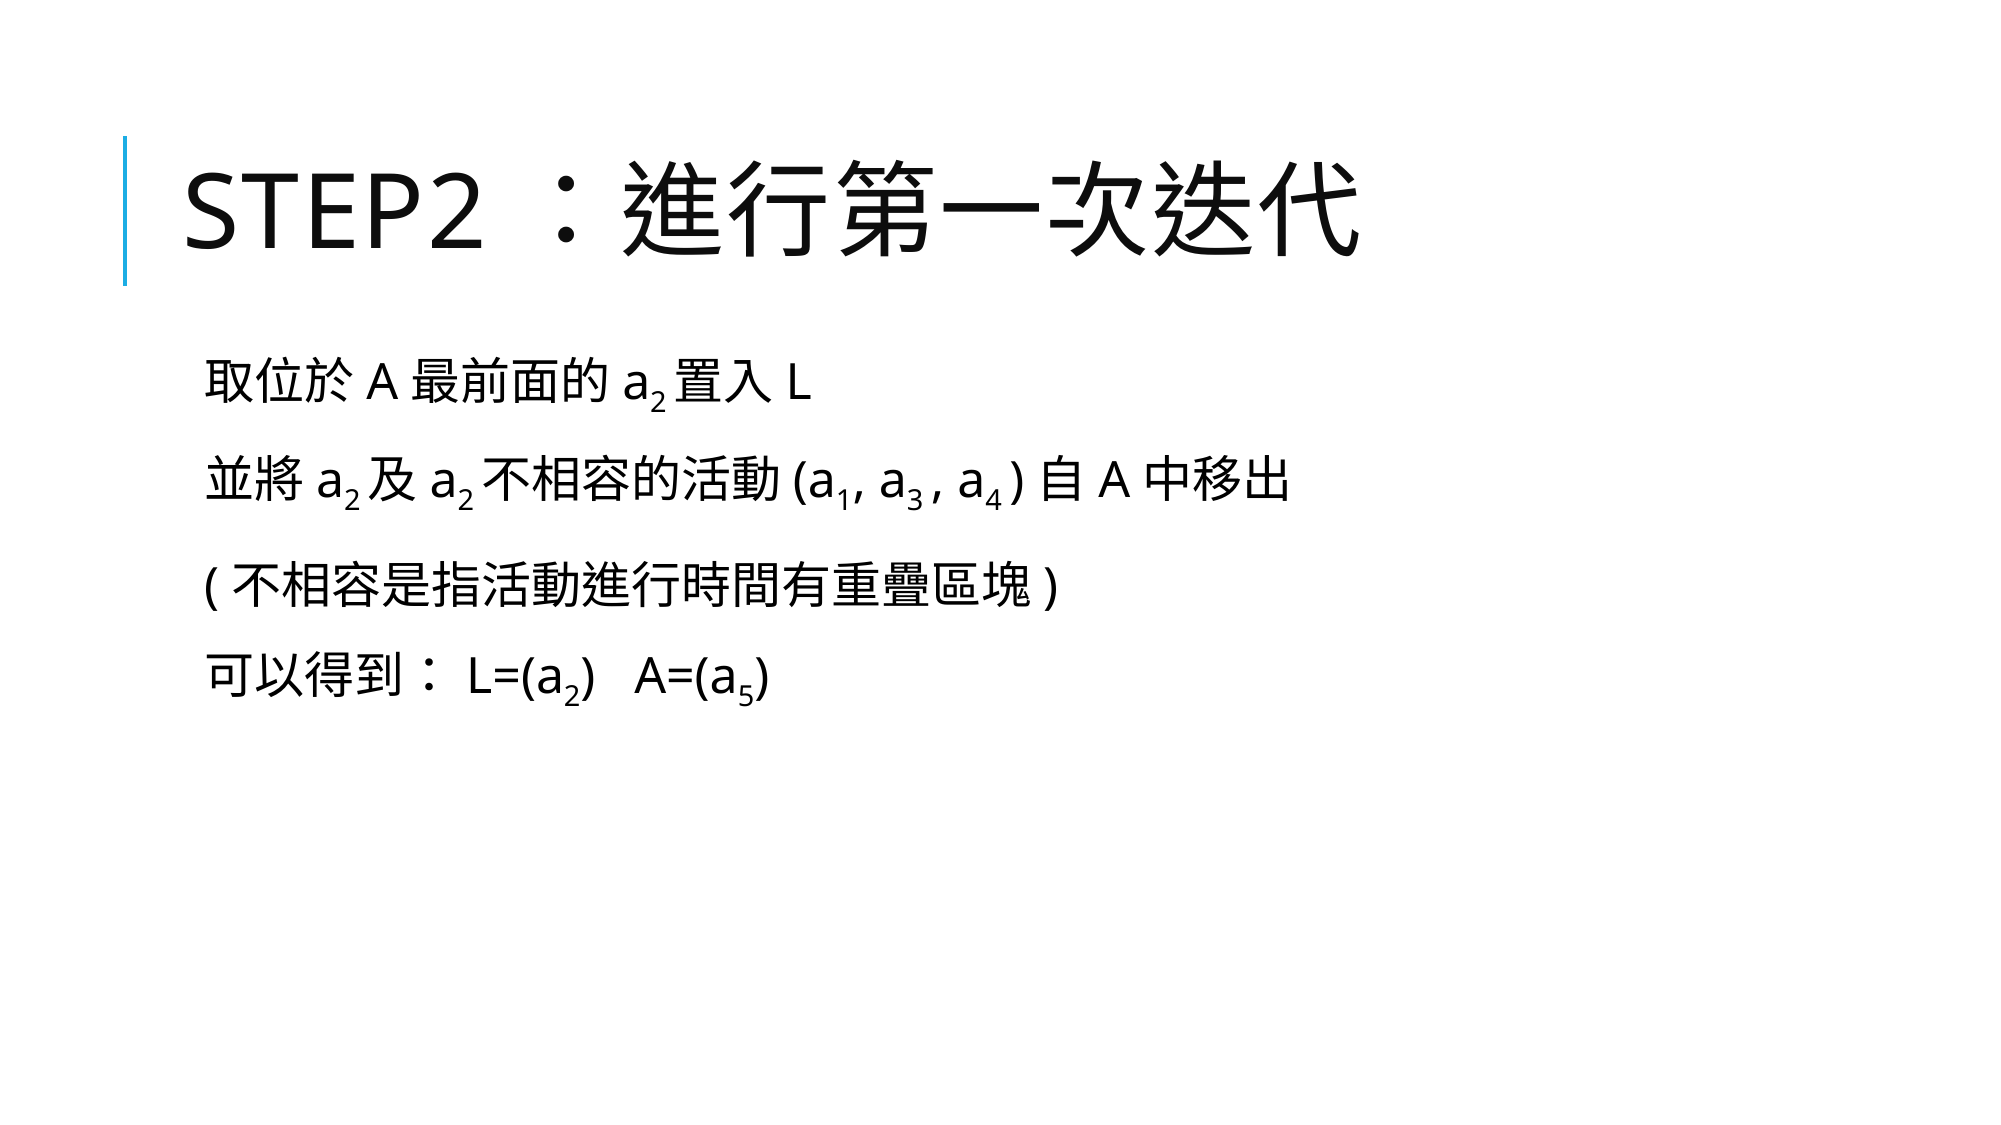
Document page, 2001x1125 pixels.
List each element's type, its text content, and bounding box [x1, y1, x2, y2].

text_box 取位於A最前面的a2置入L 並將a2及a2不相容的活動(a1, a3 , a4 )自A中移出 (不相容是指活動進行時間有重疊區塊) 可以得到：L=(a2) A=(a5) [181, 341, 1777, 811]
title STEP2：進行第一次迭代 [168, 96, 1763, 342]
